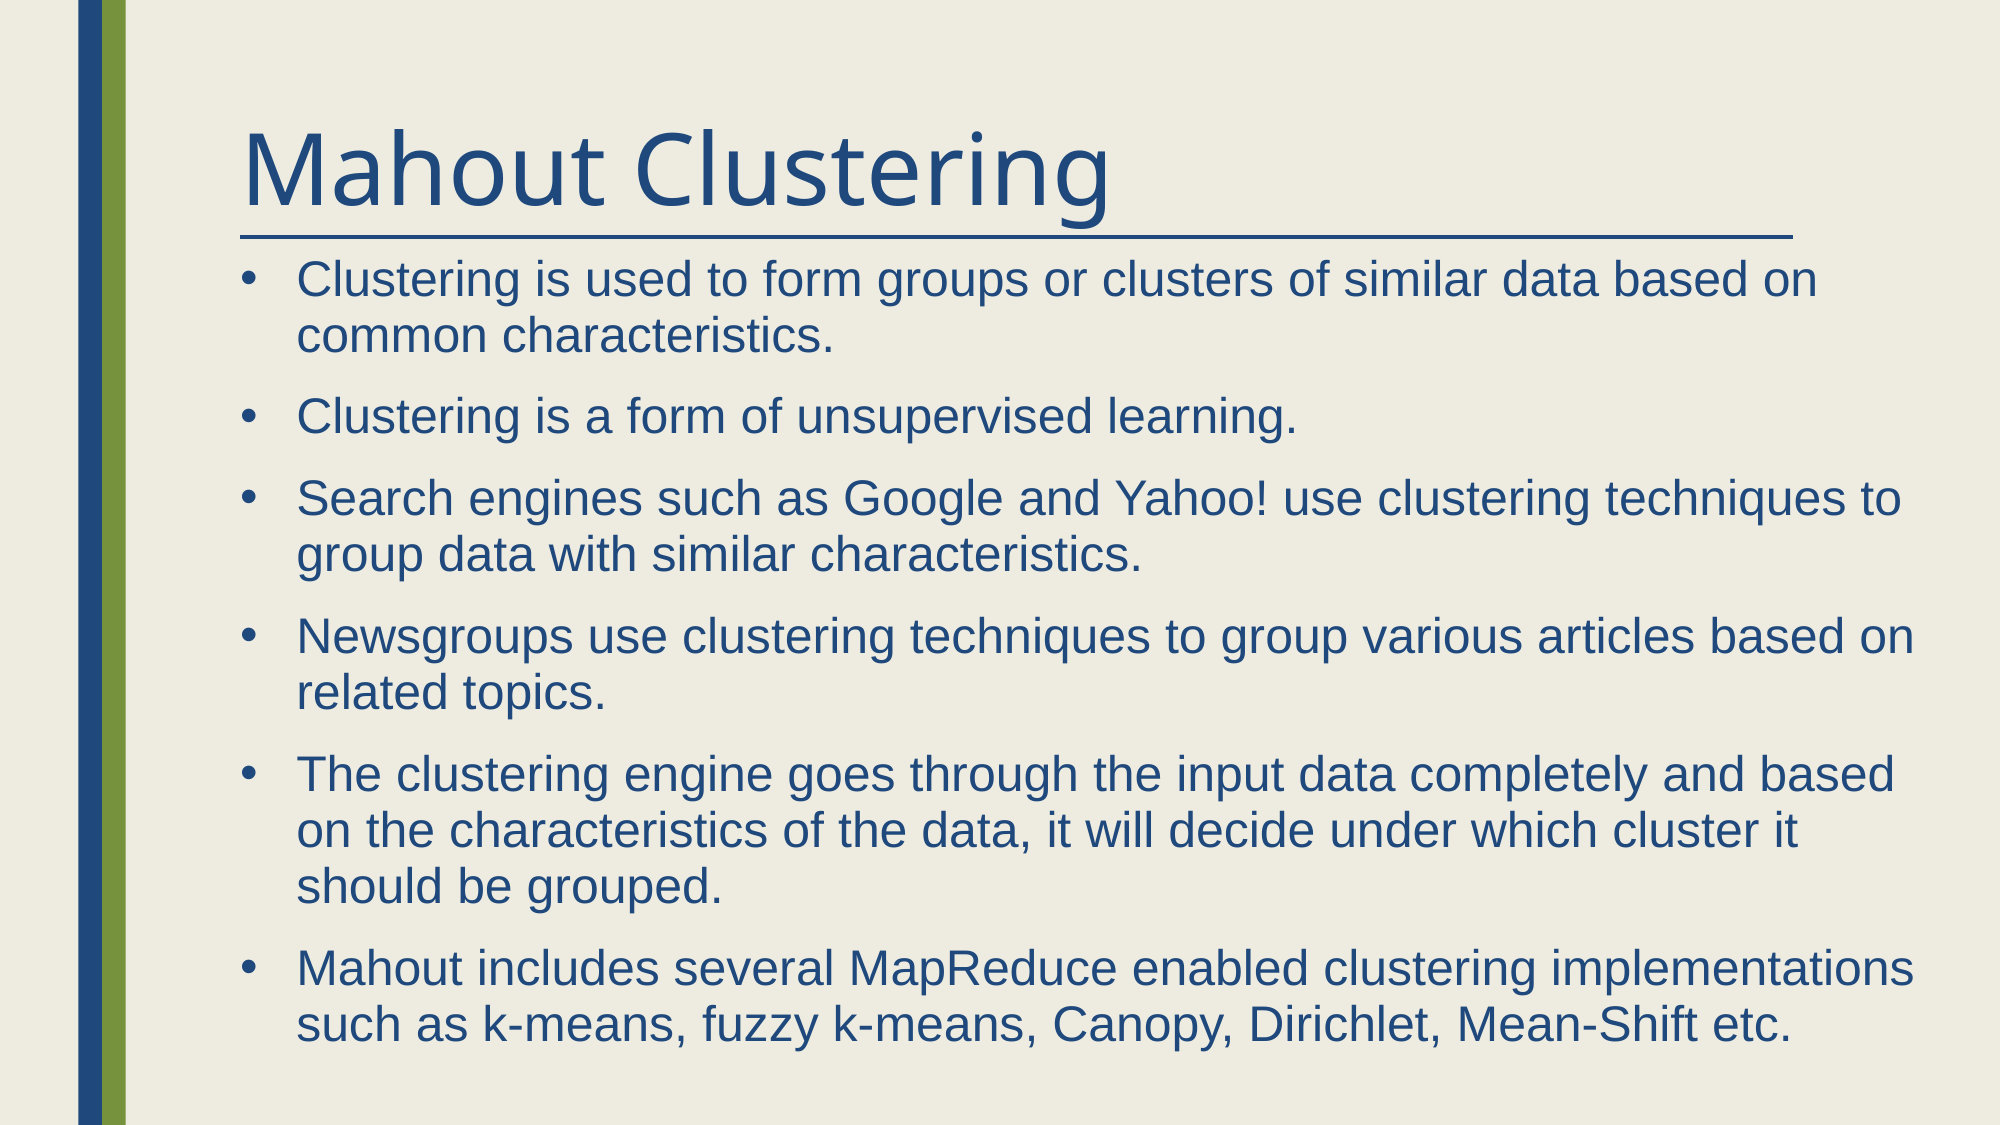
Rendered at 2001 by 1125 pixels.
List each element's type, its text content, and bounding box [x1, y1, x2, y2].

list Clustering is used to form groups or clusters of similar data based on common characteristics. Clustering is a form of unsupervised learning. Search engines such as Google and Yahoo! use clustering techniques to group data with similar characteristics. Newsgroups use clustering techniques to group various articles based on related topics. The clustering engine goes through the input data completely and based on the characteristics of the data, it will decide under which cluster it should be grouped. Mahout includes several MapReduce enabled clustering implementations such as k-means, fuzzy k-means, Canopy, Dirichlet, Mean-Shift etc. [225, 243, 1945, 1109]
title Mahout Clustering [225, 112, 1800, 231]
